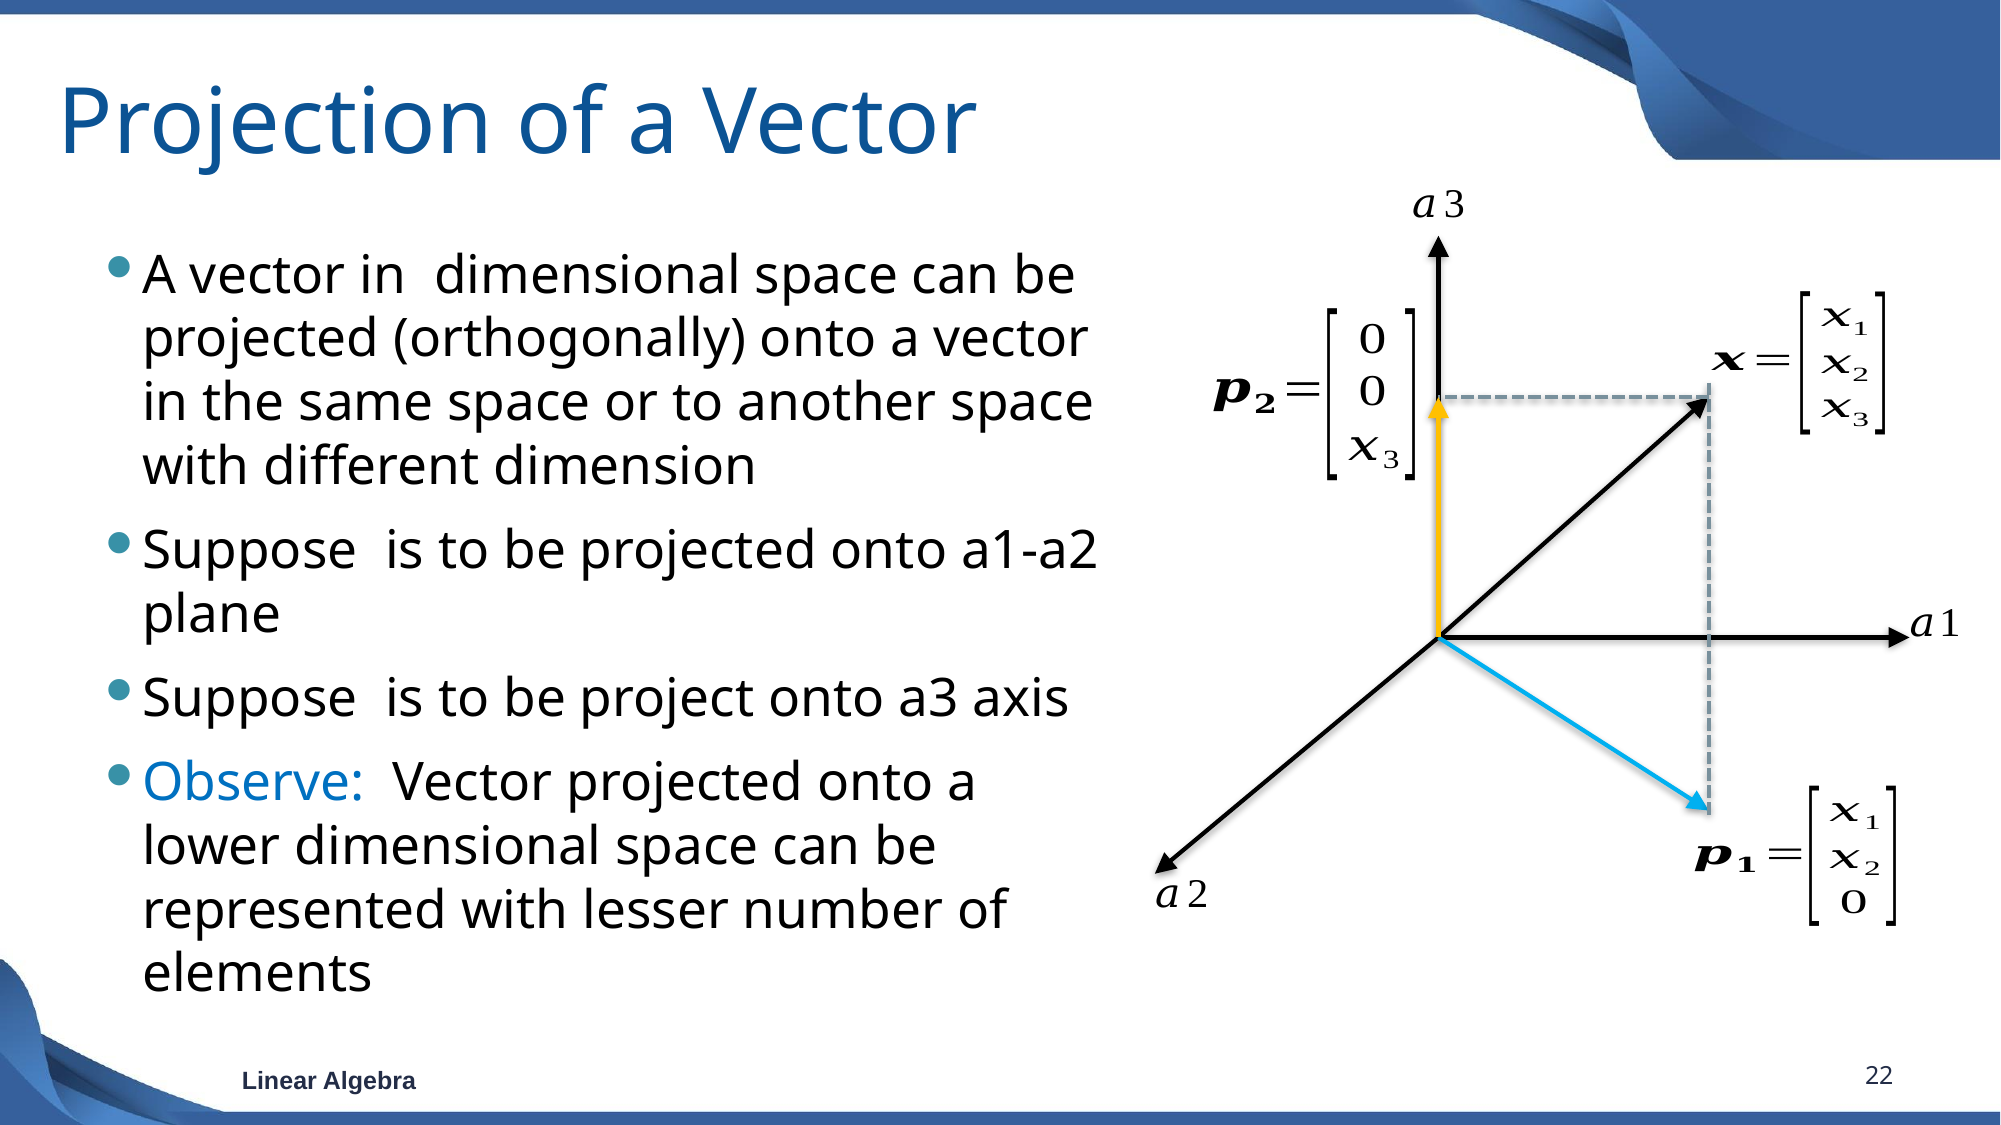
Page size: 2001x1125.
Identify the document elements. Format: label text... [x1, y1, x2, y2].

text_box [1154, 235, 1910, 874]
title Projection of a Vector [42, 14, 1768, 233]
picture [0, 0, 2001, 1125]
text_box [1438, 637, 1704, 811]
